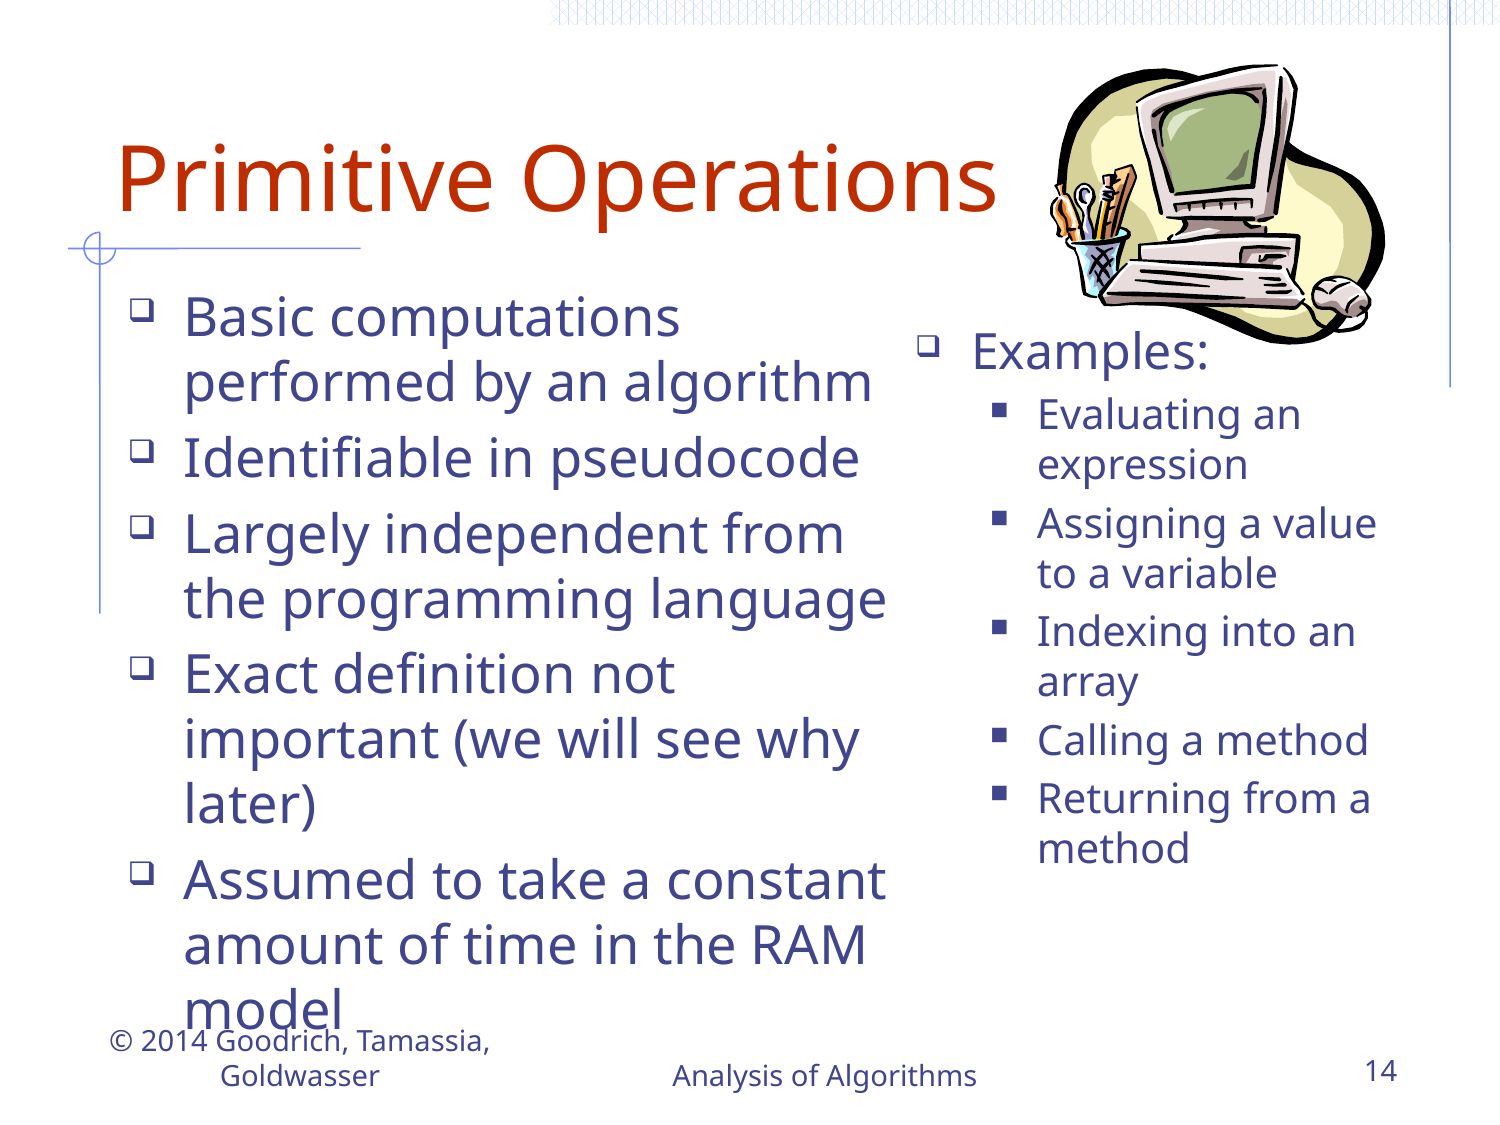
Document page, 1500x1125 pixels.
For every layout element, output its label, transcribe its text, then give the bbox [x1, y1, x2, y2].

slide_number © 2014 Goodrich, Tamassia, Goldwasser [12, 1024, 588, 1101]
slide_number 14 [1099, 1024, 1413, 1101]
footer Analysis of Algorithms [588, 1024, 1063, 1101]
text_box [1049, 62, 1388, 348]
list Basic computations performed by an algorithm Identifiable in pseudocode Largely independent from the programming language Exact definition not important (we will see why later) Assumed to take a constant amount of time in the RAM model [112, 275, 913, 988]
title Primitive Operations [99, 50, 1375, 238]
list Examples: Evaluating an expression Assigning a value to a variable Indexing into an array Calling a method Returning from a method [900, 312, 1413, 988]
